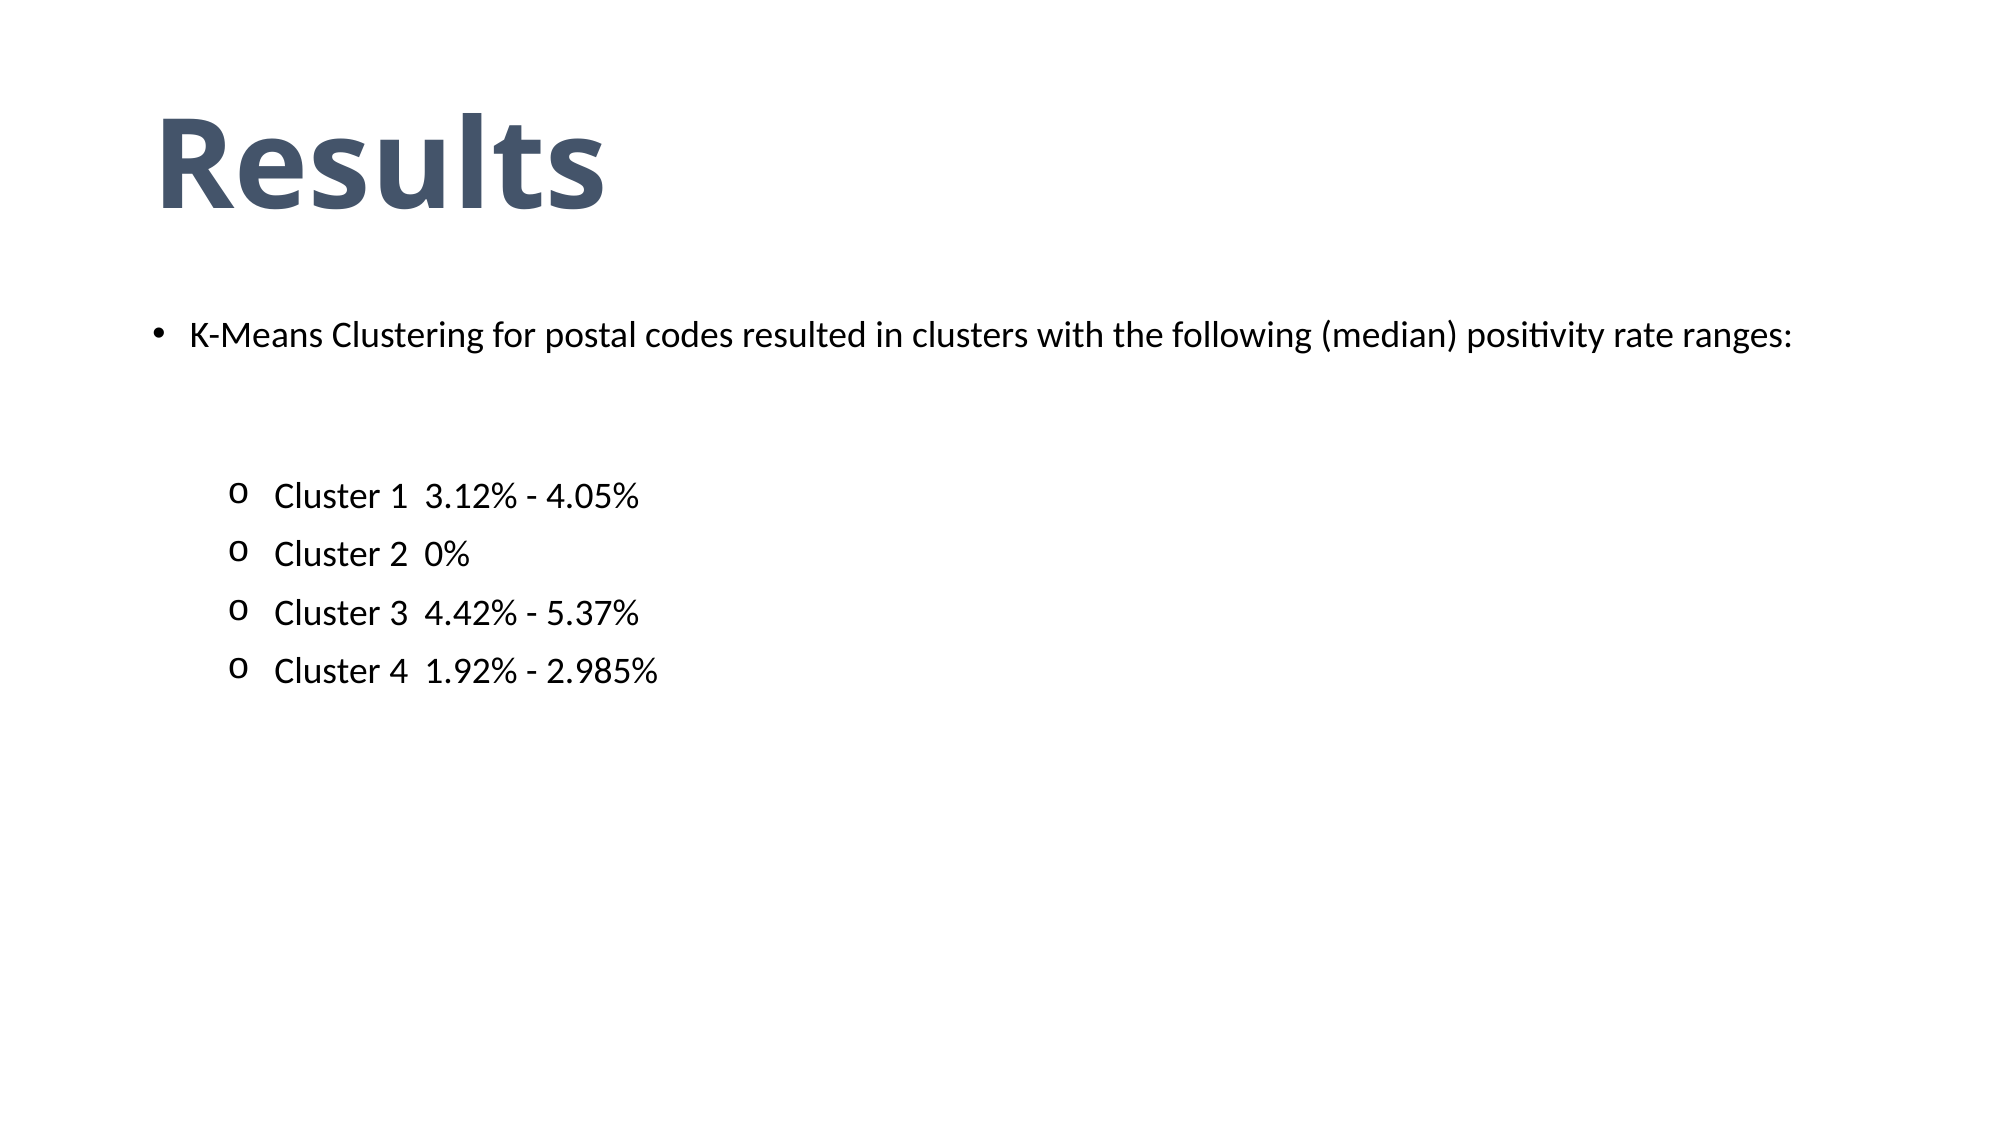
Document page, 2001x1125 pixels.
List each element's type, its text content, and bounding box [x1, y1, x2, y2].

list K-Means Clustering for postal codes resulted in clusters with the following (median) positivity rate ranges: Cluster 1 3.12% - 4.05% Cluster 2 0% Cluster 3 4.42% - 5.37% Cluster 4 1.92% - 2.985% [137, 299, 1863, 1014]
title Results [137, 59, 1863, 278]
